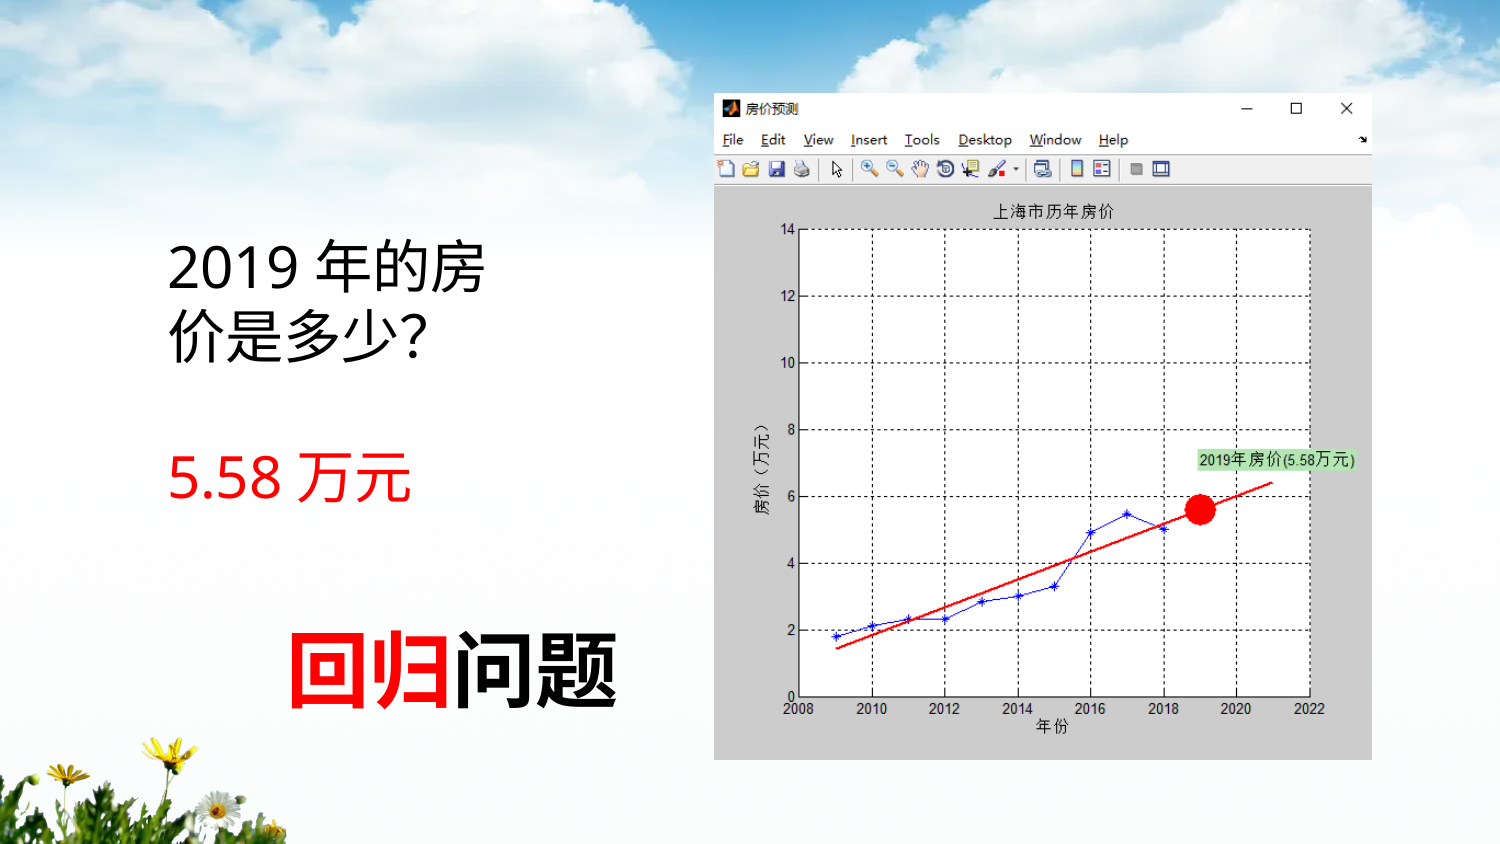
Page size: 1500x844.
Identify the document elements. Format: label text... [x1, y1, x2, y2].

text_box 2019年的房价是多少？ 5.58万元 [152, 222, 551, 518]
picture [0, 0, 1500, 844]
text_box 回归问题 [271, 560, 635, 726]
